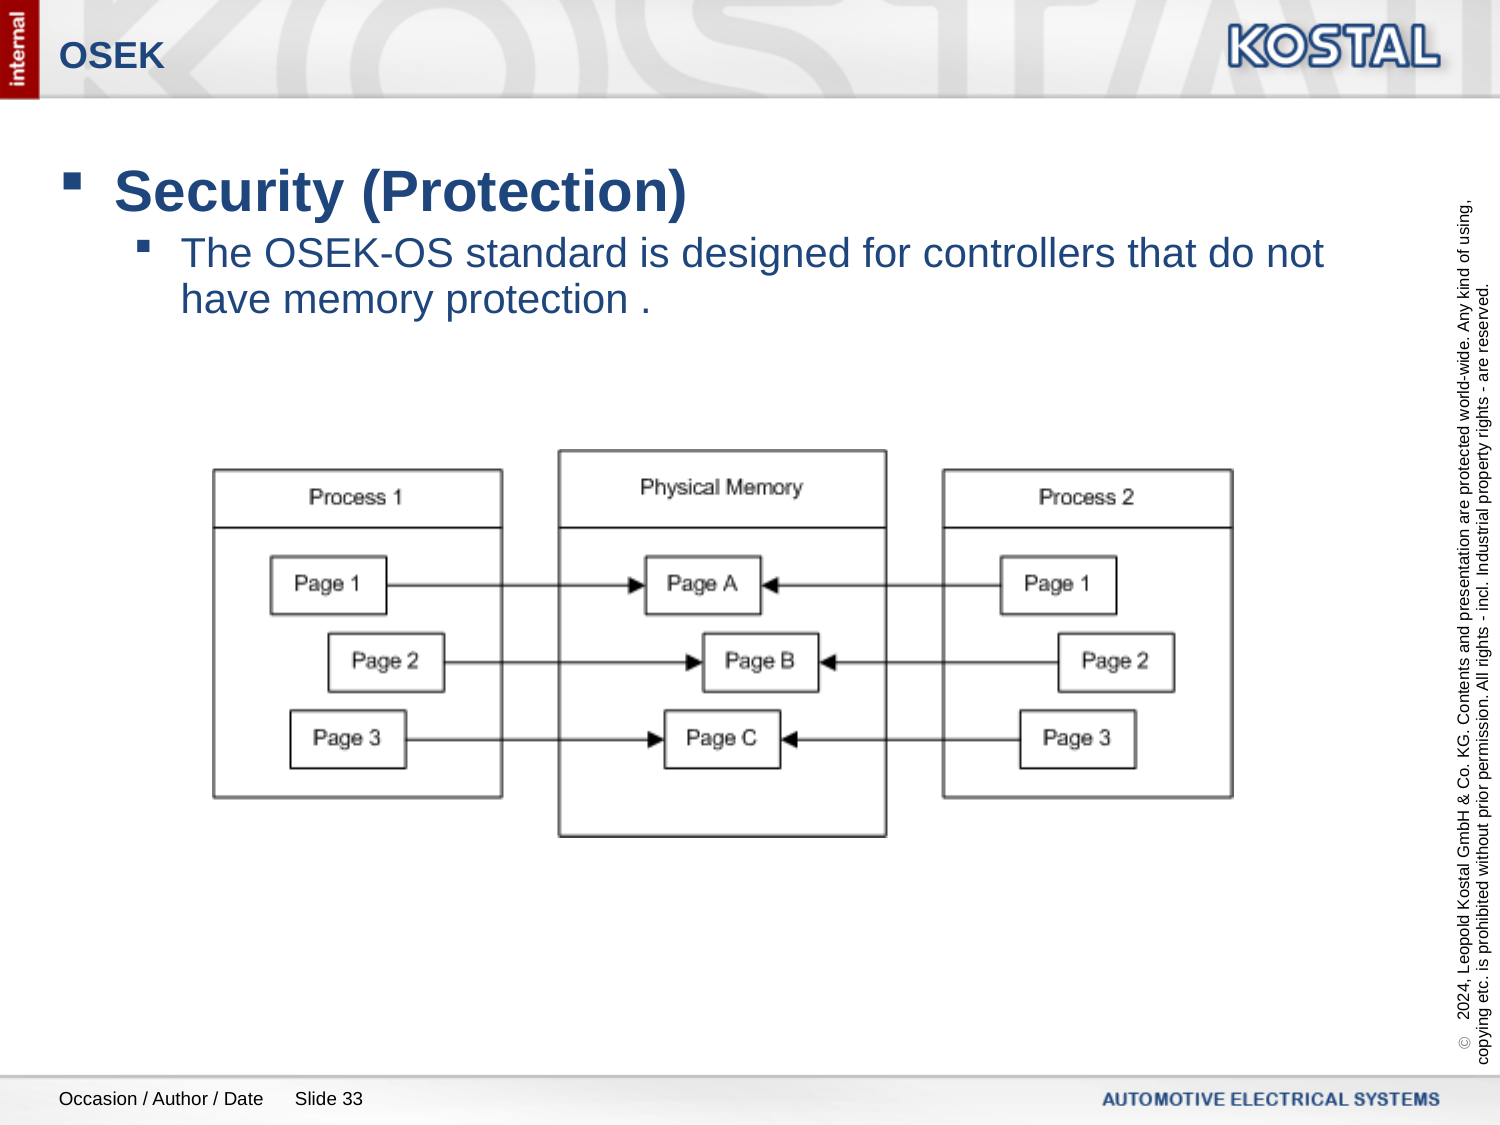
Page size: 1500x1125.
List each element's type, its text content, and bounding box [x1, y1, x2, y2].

title OSEK [0, 0, 1152, 99]
list Security (Protection) The OSEK-OS standard is designed for controllers that do not have memory protection . [0, 99, 1438, 1125]
picture [1152, 0, 1500, 1125]
picture [212, 449, 1234, 838]
